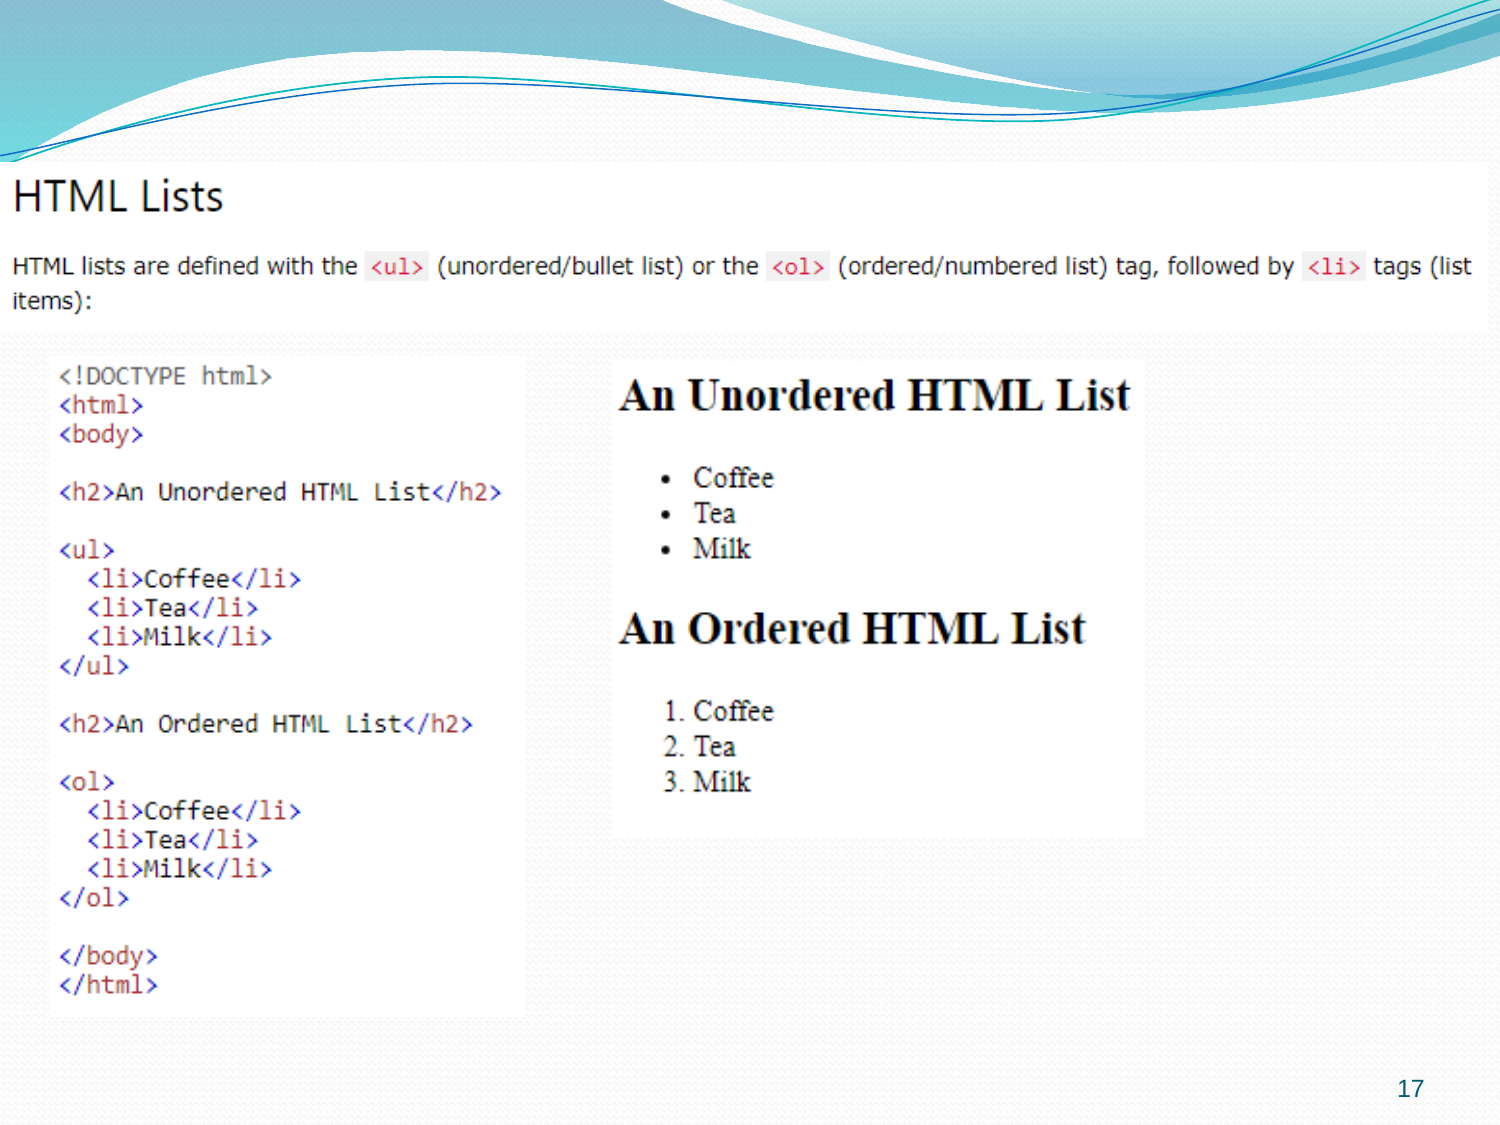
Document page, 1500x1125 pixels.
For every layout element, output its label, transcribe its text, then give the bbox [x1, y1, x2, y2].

picture [0, 162, 1488, 331]
picture [49, 355, 526, 1017]
picture [612, 361, 1145, 838]
slide_number 17 [1299, 1042, 1425, 1103]
